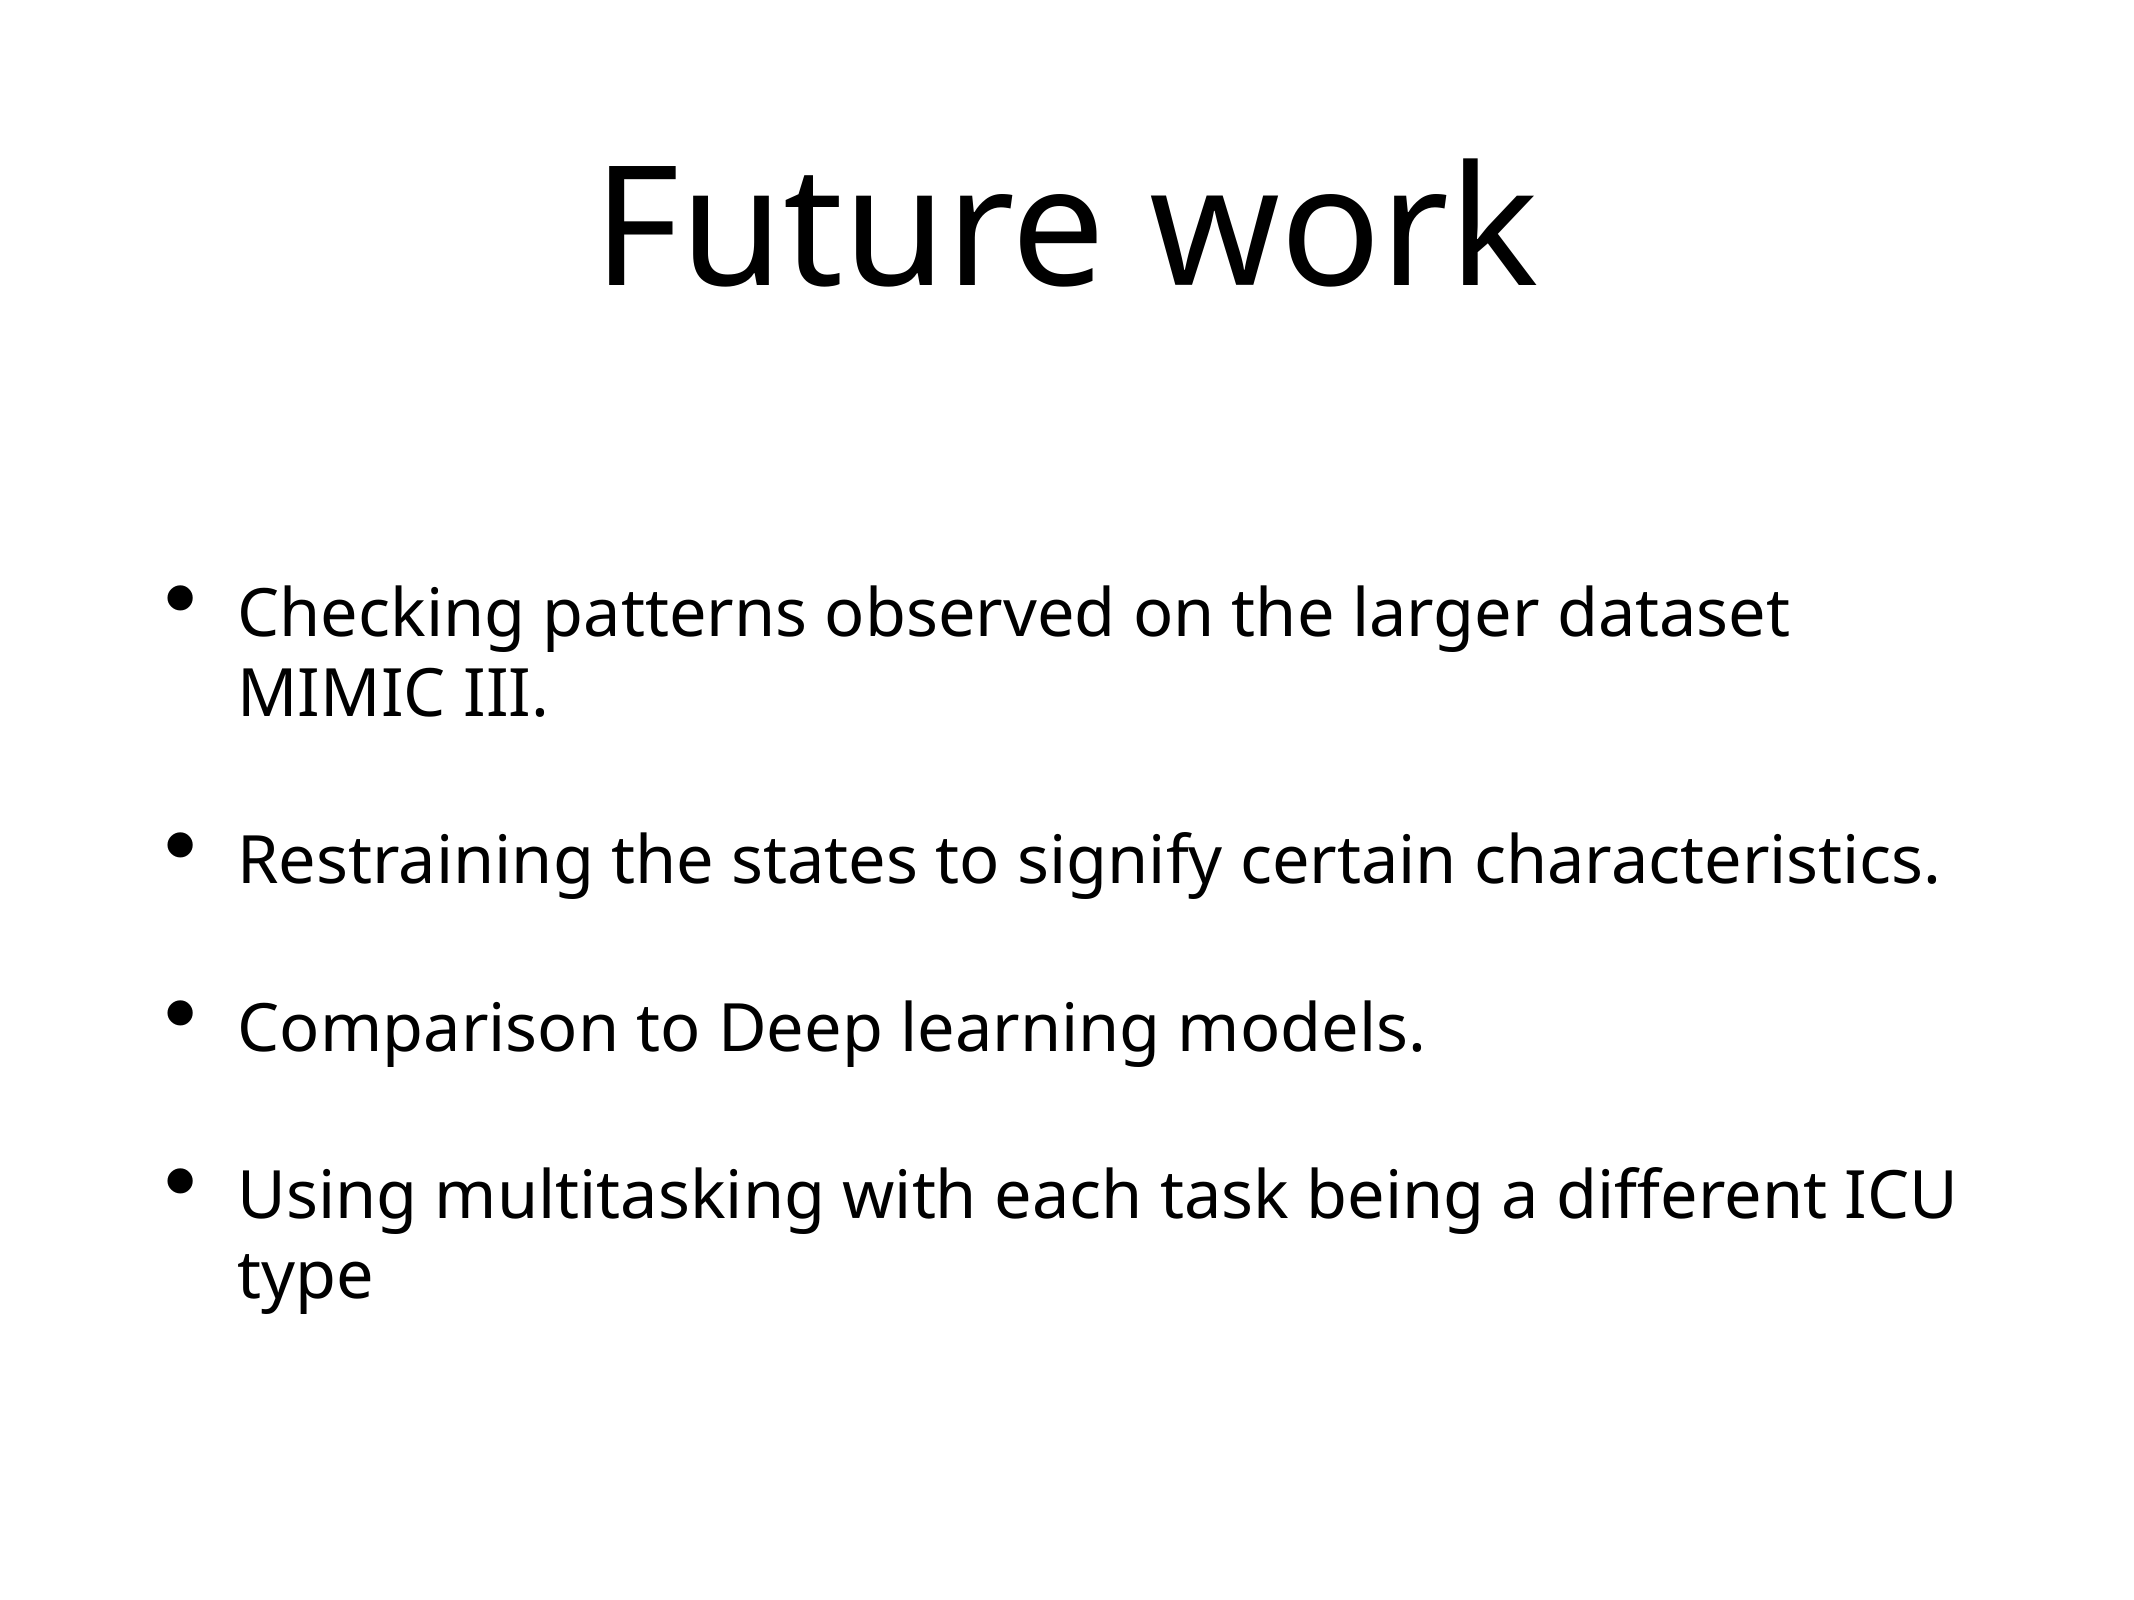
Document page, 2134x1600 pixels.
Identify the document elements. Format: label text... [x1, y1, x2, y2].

title Future work [155, 41, 1978, 397]
list Checking patterns observed on the larger dataset MIMIC III. Restraining the states to signify certain characteristics. Comparison to Deep learning models. Using multitasking with each task being a different ICU type [155, 424, 1978, 1457]
